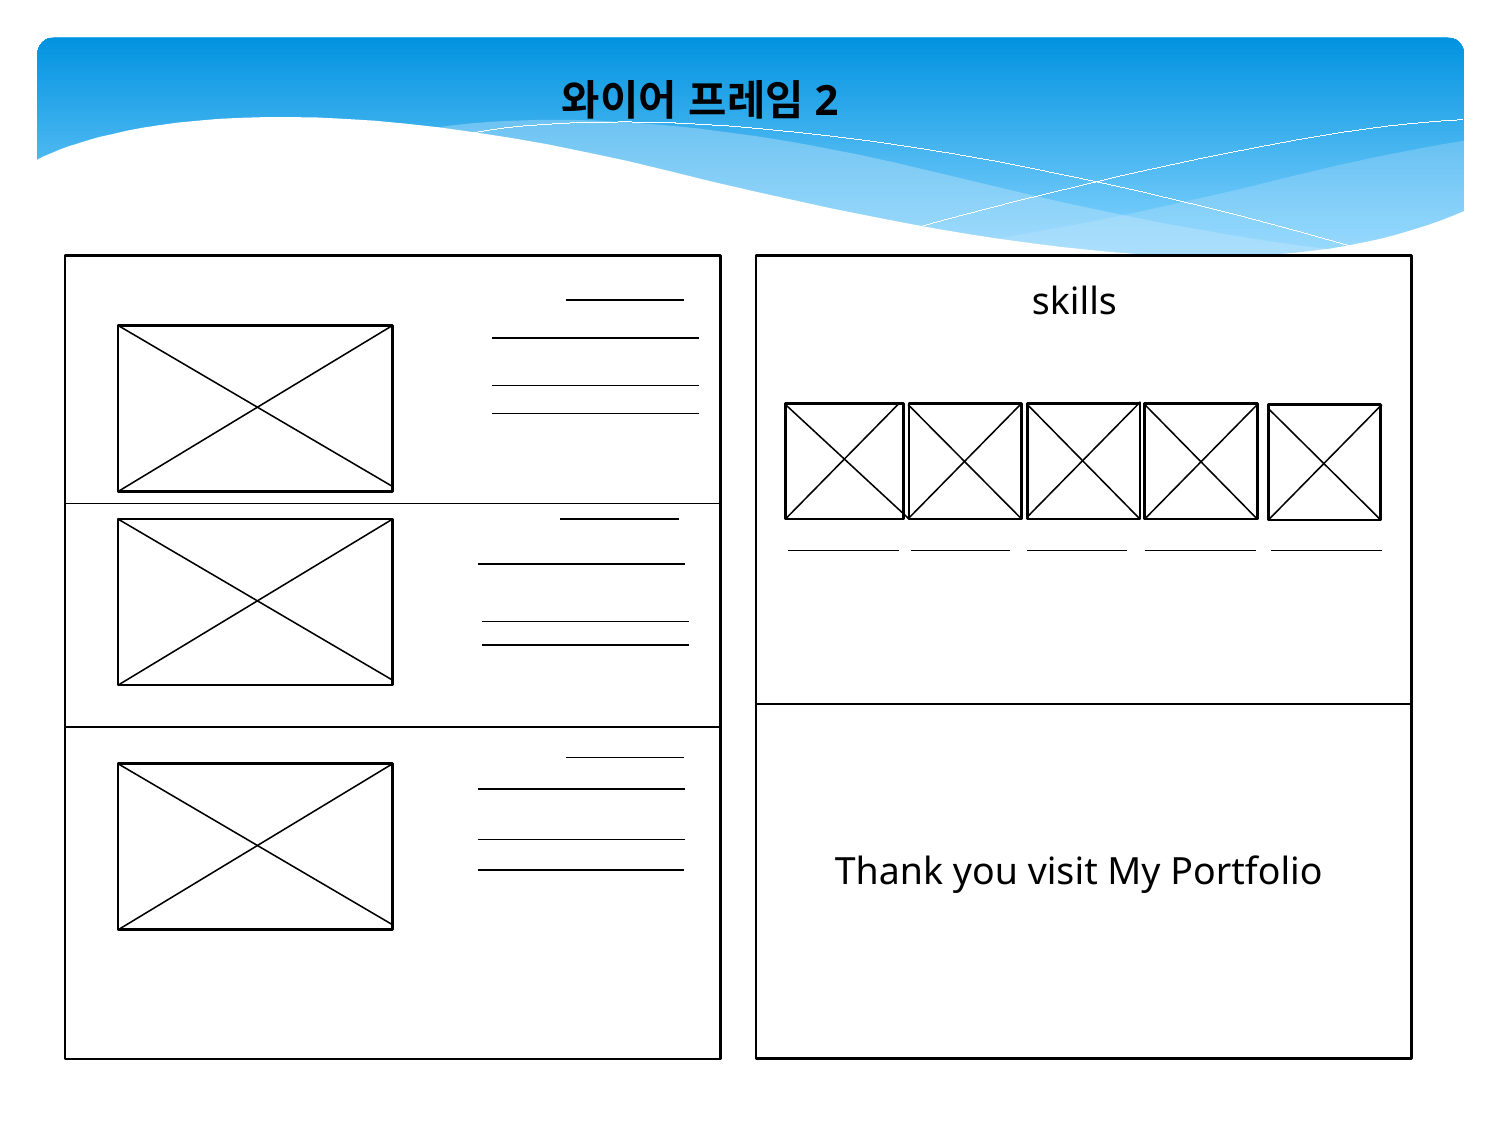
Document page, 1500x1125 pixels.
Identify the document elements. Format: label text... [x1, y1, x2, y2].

text_box skills [1017, 269, 1132, 330]
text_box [1268, 404, 1383, 521]
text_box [1144, 403, 1259, 520]
text_box [64, 254, 722, 507]
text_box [1026, 401, 1141, 518]
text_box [117, 518, 393, 686]
text_box Thank you visit My Portfolio [820, 839, 1339, 900]
text_box [755, 710, 1413, 1060]
text_box [64, 508, 722, 730]
text_box [755, 254, 1413, 708]
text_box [117, 763, 393, 926]
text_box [907, 403, 1022, 520]
text_box 와이어 프레임2 [546, 66, 961, 132]
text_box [785, 403, 900, 520]
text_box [117, 325, 393, 487]
text_box [64, 731, 722, 1060]
